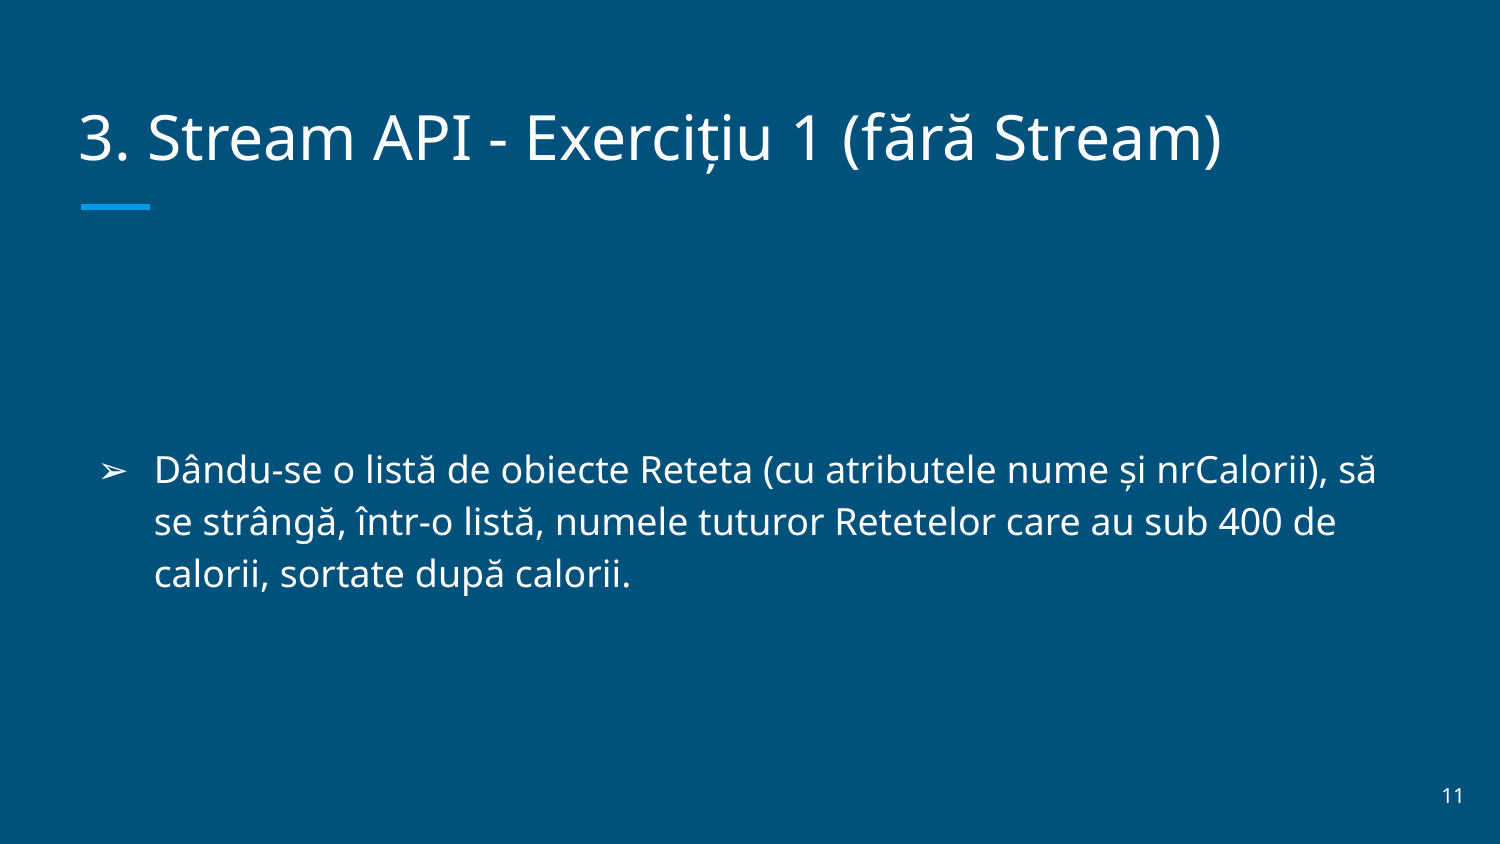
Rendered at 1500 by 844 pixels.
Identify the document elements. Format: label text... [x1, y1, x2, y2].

list Dându-se o listă de obiecte Reteta (cu atributele nume și nrCalorii), să se strângă, într-o listă, numele tuturor Retetelor care au sub 400 de calorii, sortate după calorii. [63, 215, 1437, 819]
title 3. Stream API - Exercițiu 1 (fără Stream) [63, 75, 1437, 188]
slide_number ‹#› [1389, 764, 1480, 830]
